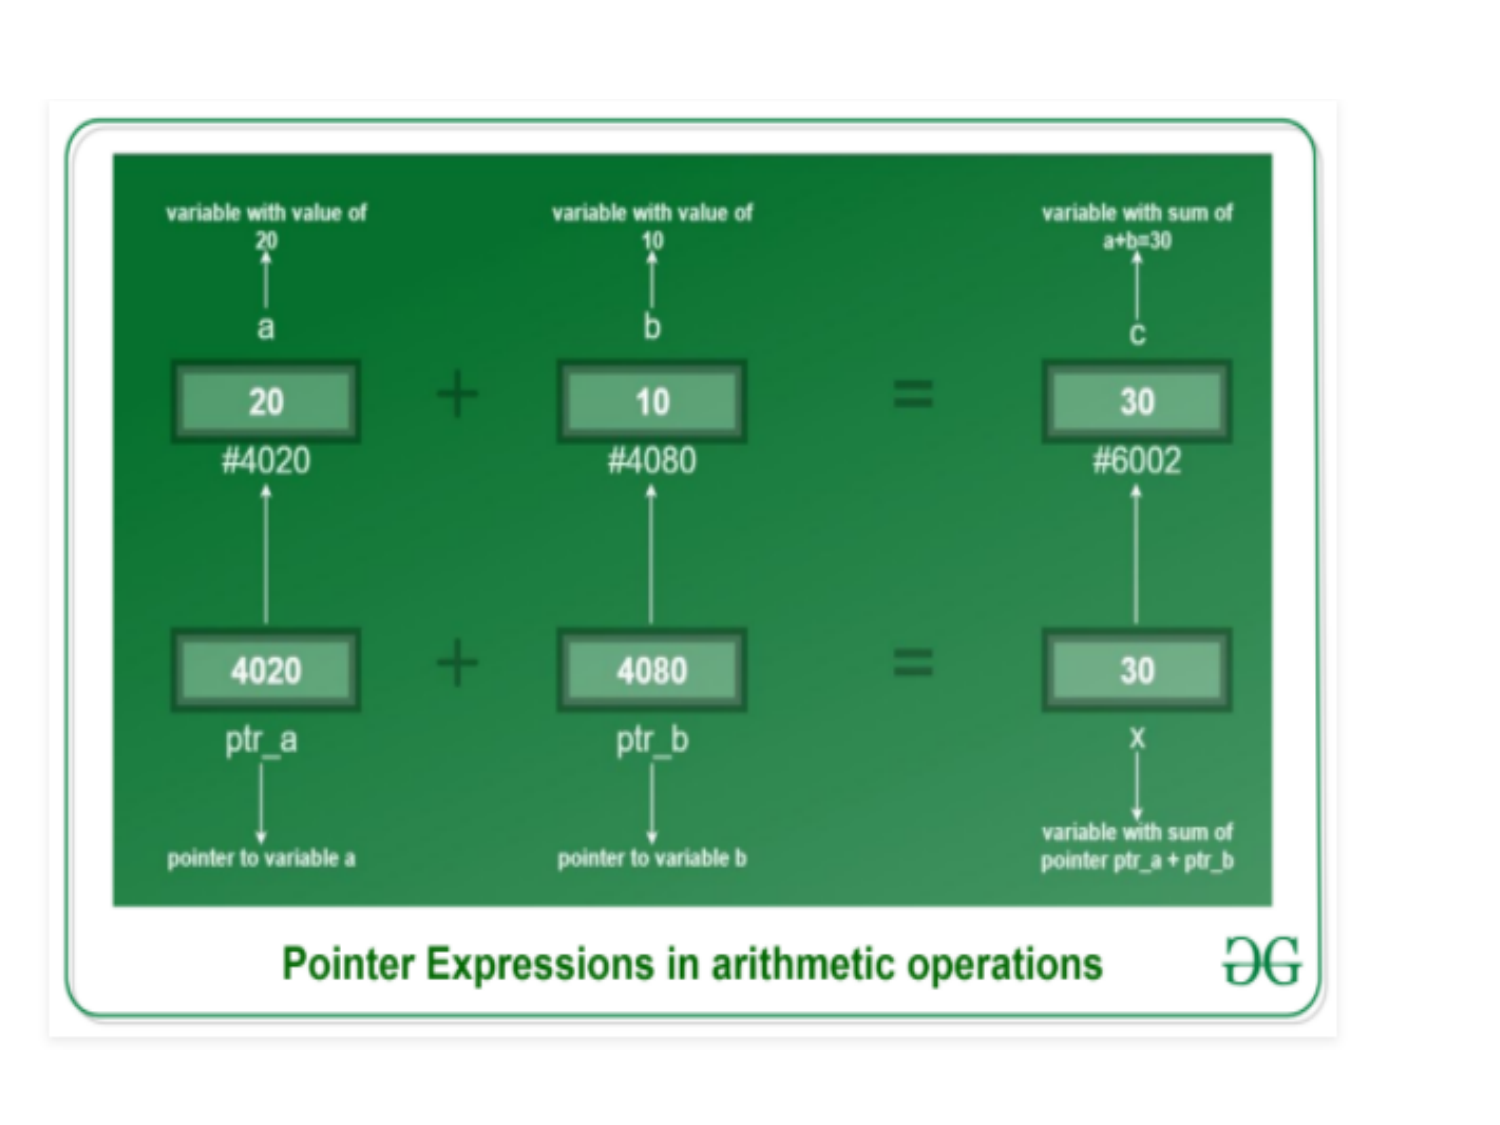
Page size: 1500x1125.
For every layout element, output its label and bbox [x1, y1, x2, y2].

picture [37, 99, 1388, 1051]
